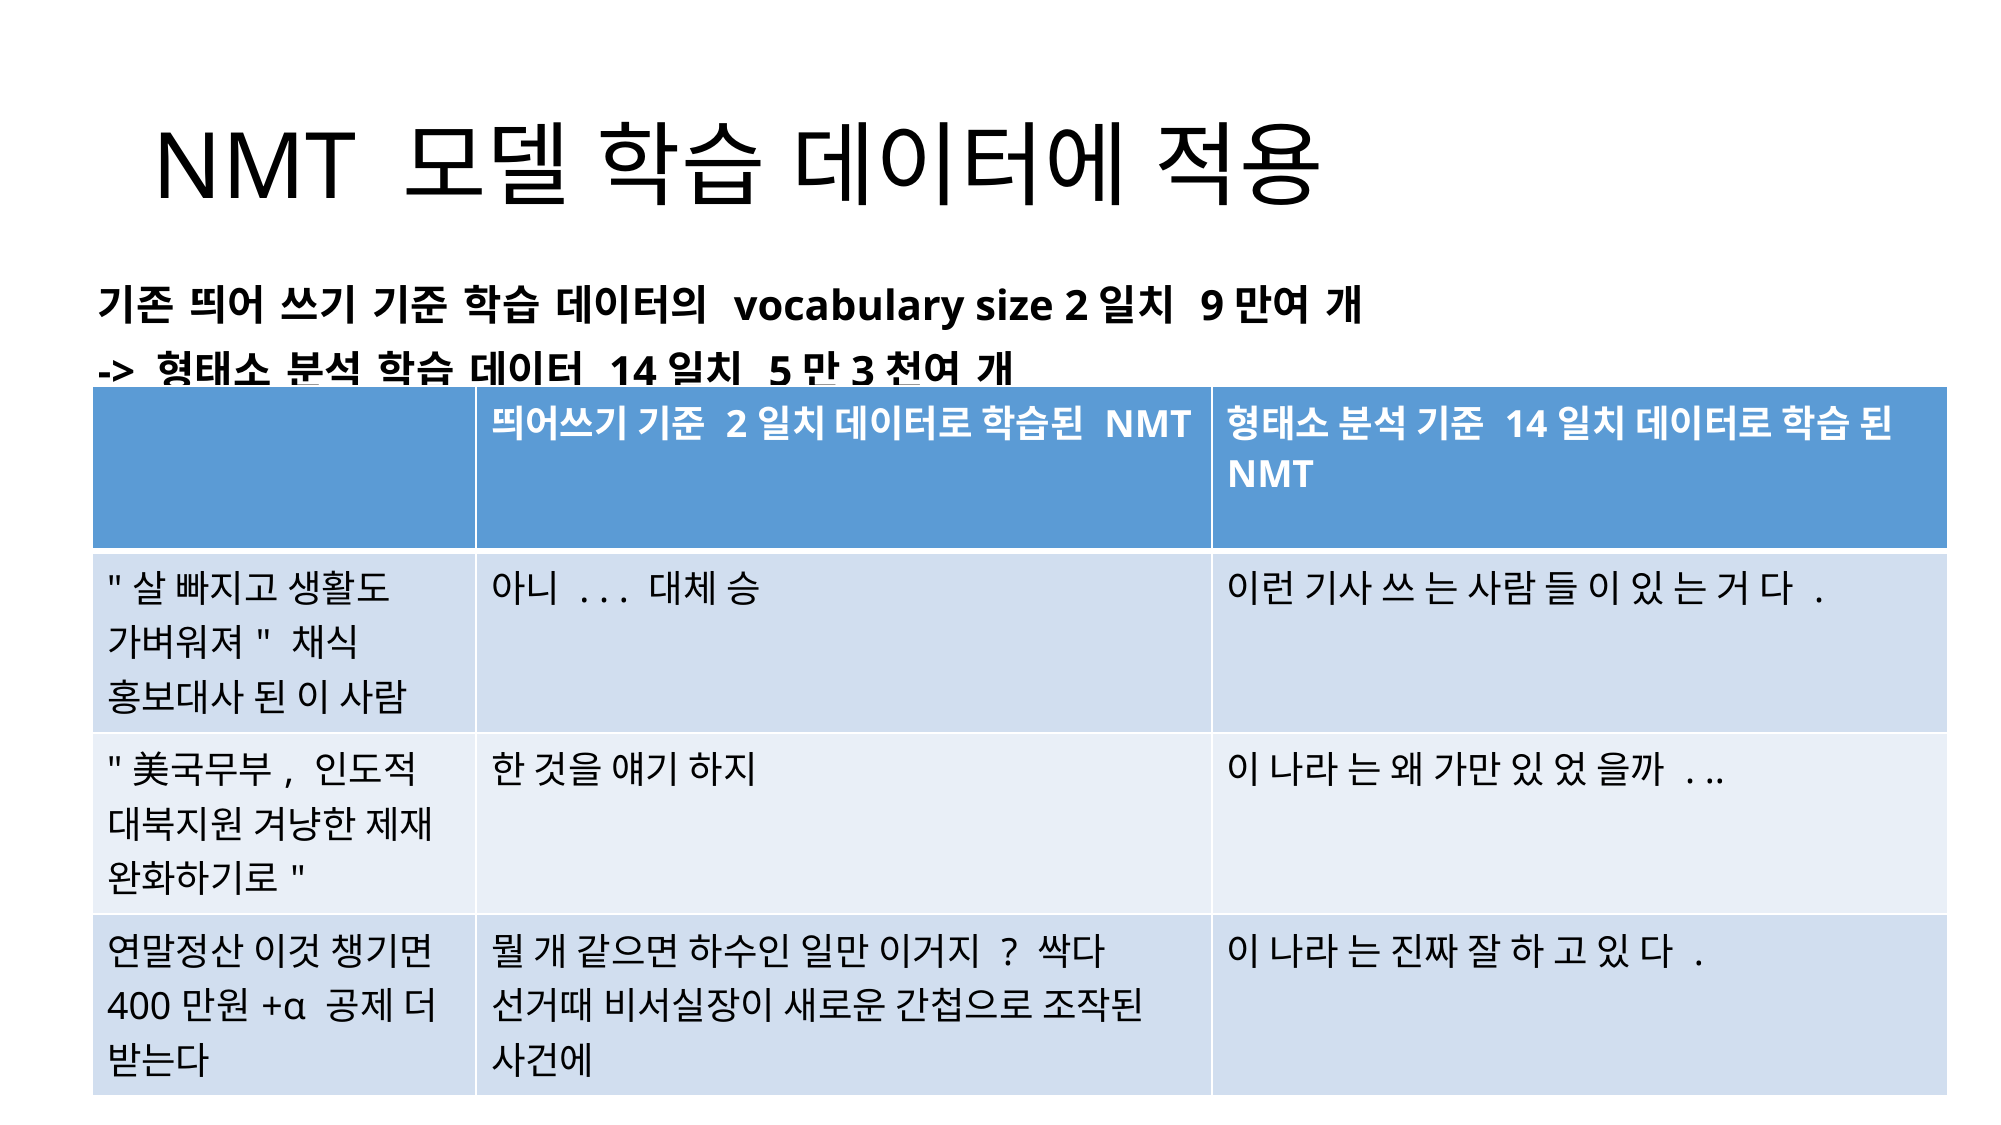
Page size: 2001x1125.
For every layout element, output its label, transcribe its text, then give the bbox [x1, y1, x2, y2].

table_cell 이 나라 는 왜 가만 있 었 을까 . .. [1213, 734, 1947, 913]
table_cell 이런 기사 쓰 는 사람 들 이 있 는 거 다 . [1213, 554, 1947, 732]
table_cell 뭘 개 같으면 하수인 일만 이거지 ? 싹다 선거때 비서실장이 새로운 간첩으로 조작된 사건에 [477, 915, 1211, 1095]
table_cell "살 빠지고 생활도 가벼워져" 채식 홍보대사 된 이 사람 [93, 554, 475, 732]
table_cell 연말정산 이것 챙기면 400만원+α 공제 더 받는다 [93, 915, 475, 1095]
table_header 형태소 분석 기준 14일치 데이터로 학습 된 NMT [1213, 387, 1947, 548]
table_cell 아니 . . . 대체 승 [477, 554, 1211, 732]
text_box 기존 띄어 쓰기 기준 학습 데이터의 vocabulary size 2일치 9만여 개 -> 형태소 분석 학습 데이터 14일치 5만3천여 개 [83, 277, 1833, 429]
text_box NMT 모델 학습 데이터에 적용 [137, 59, 1863, 278]
table_cell 이 나라 는 진짜 잘 하 고 있 다 . [1213, 915, 1947, 1095]
table_cell "美국무부, 인도적 대북지원 겨냥한 제재 완화하기로" [93, 734, 475, 913]
table_cell 한 것을 얘기 하지 [477, 734, 1211, 913]
table_header [93, 387, 475, 548]
table_header 띄어쓰기 기준 2일치 데이터로 학습된 NMT [477, 387, 1211, 548]
